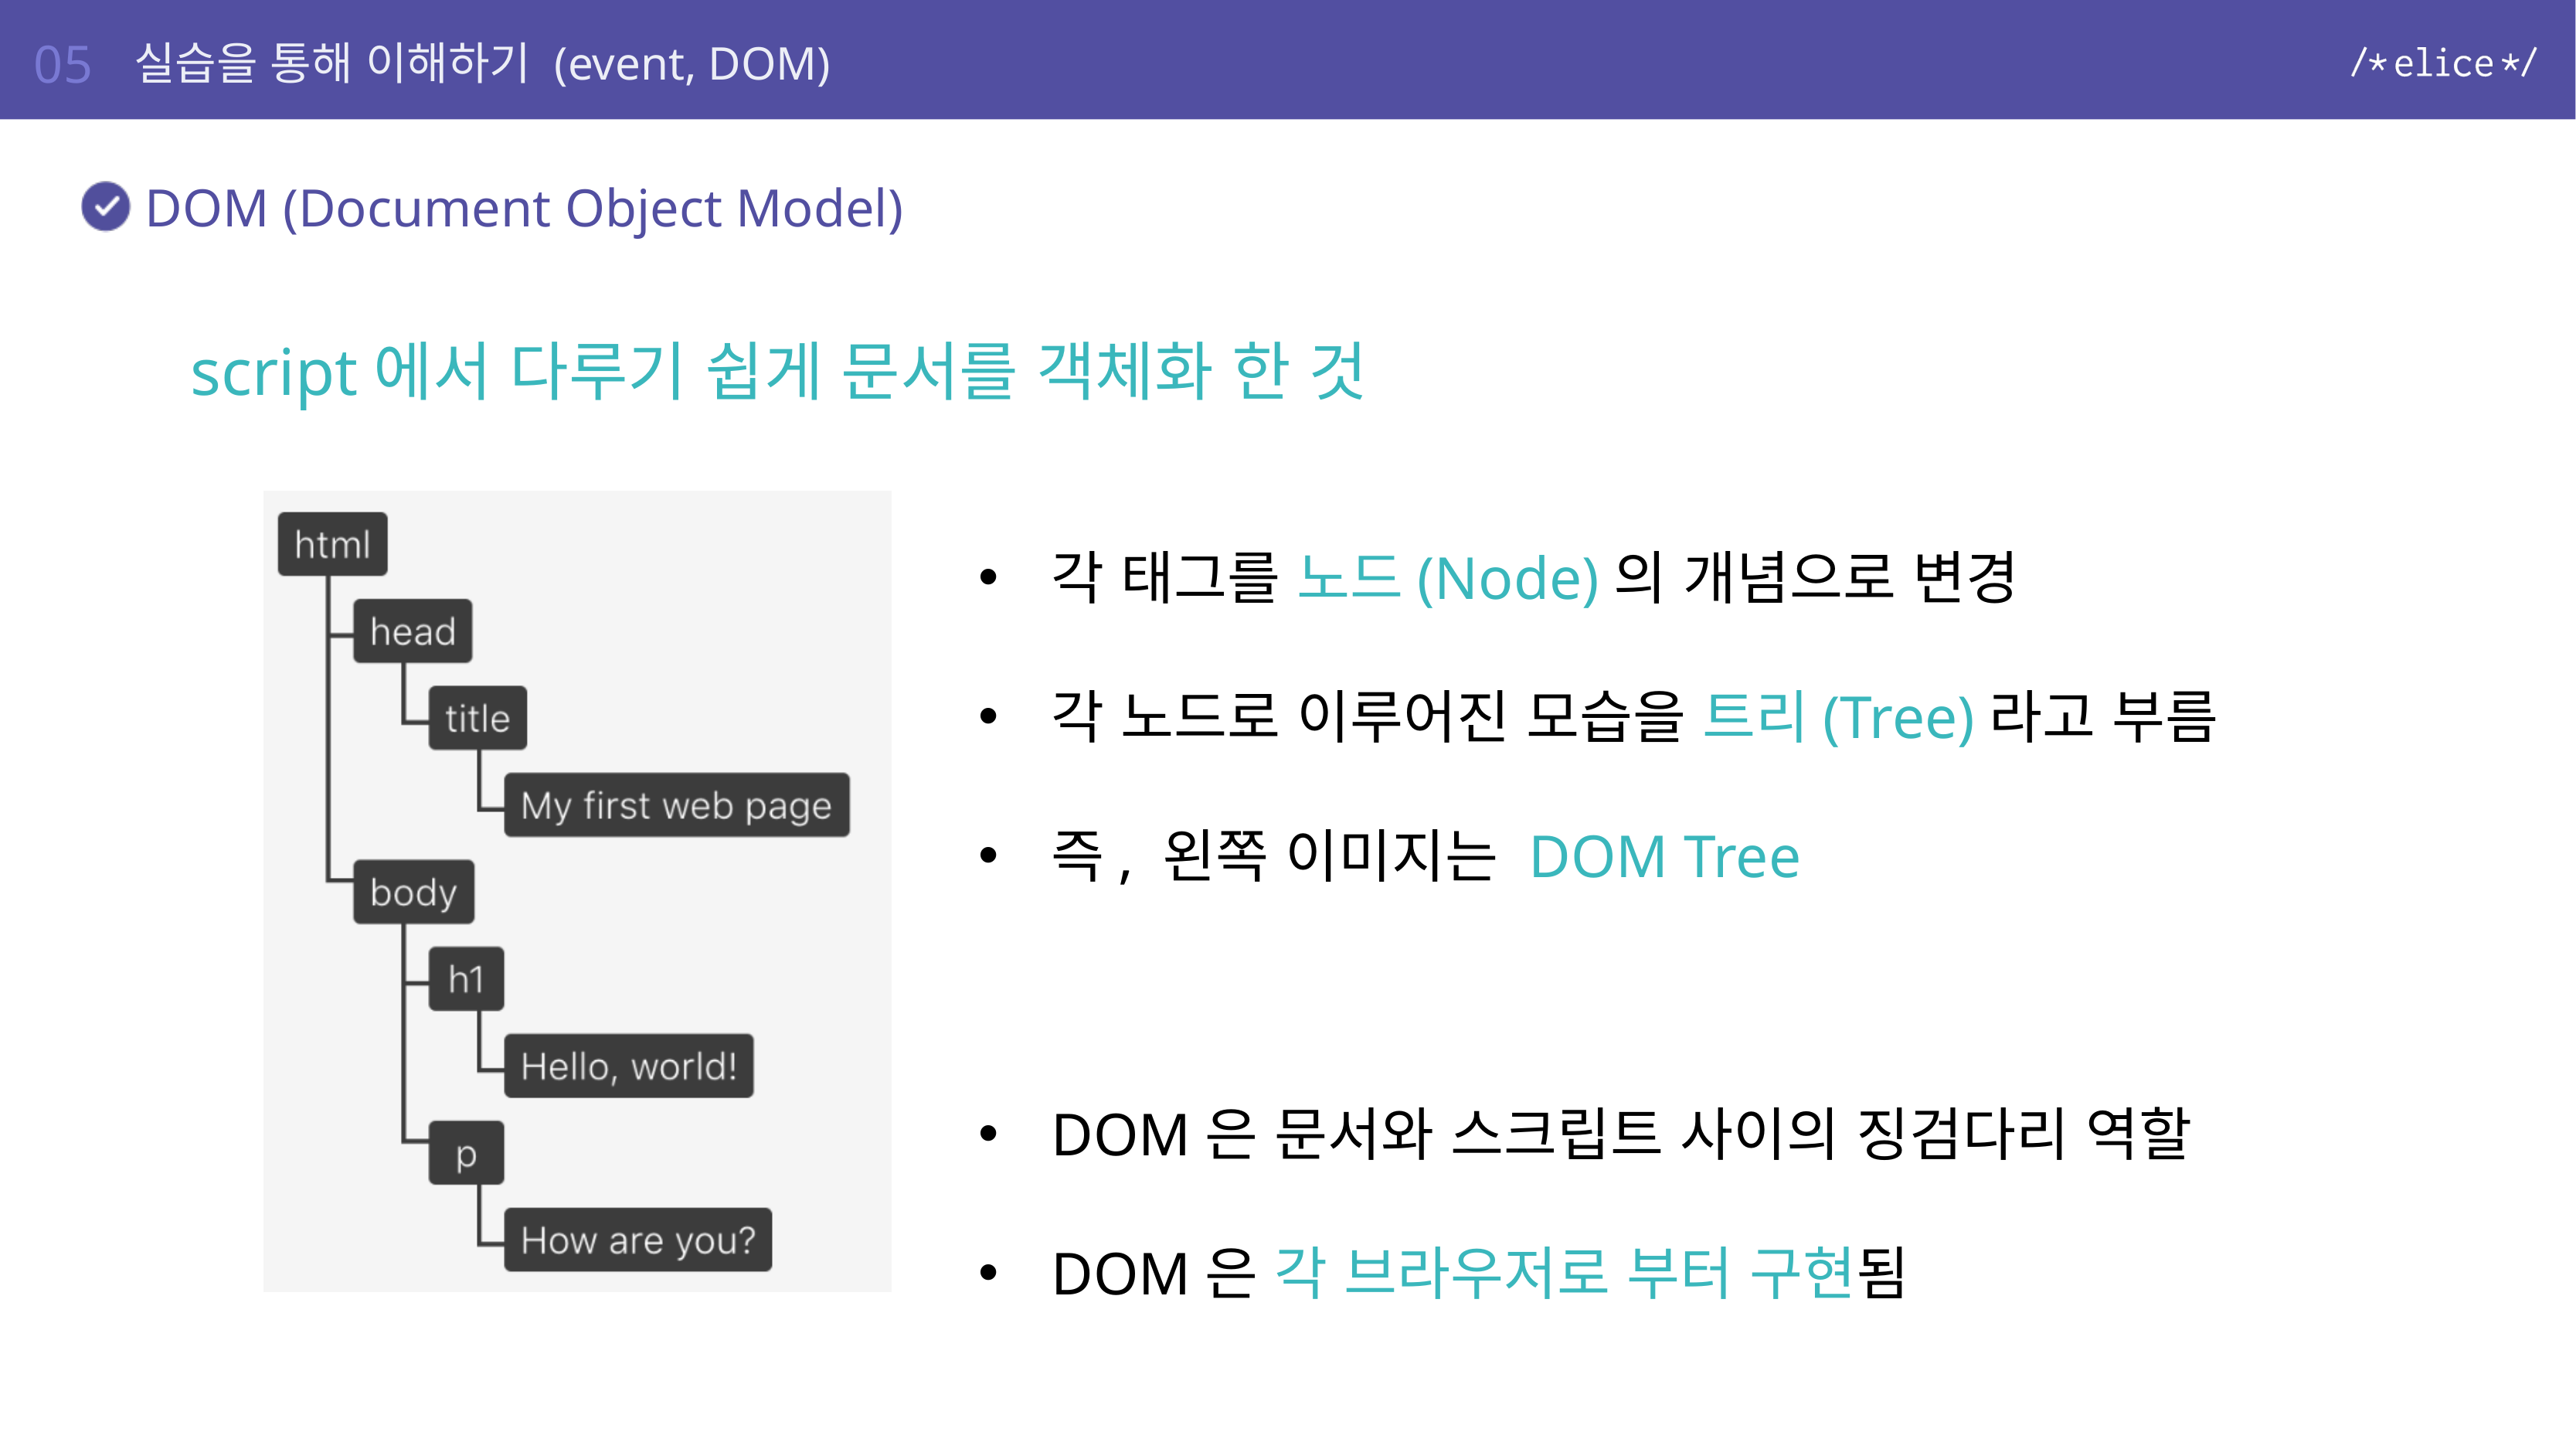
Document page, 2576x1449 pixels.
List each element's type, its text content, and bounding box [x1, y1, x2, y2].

text_box 각 태그를 노드(Node)의 개념으로 변경 각 노드로 이루어진 모습을 트리(Tree)라고 부름 즉, 왼쪽 이미지는 DOM Tree DOM은 문서와 스크립트 사이의 징검다리 역할 DOM은 각 브라우저로 부터 구현됨 [967, 466, 2400, 1385]
picture [263, 491, 892, 1292]
list 실습을 통해 이해하기 (event, DOM) [134, 17, 2311, 107]
list DOM (Document Object Model) [134, 162, 2443, 251]
picture [81, 180, 133, 233]
list 05 [33, 17, 134, 107]
text_box script에서 다루기 쉽게 문서를 객체화 한 것 [178, 248, 1524, 413]
picture [2347, 32, 2542, 91]
